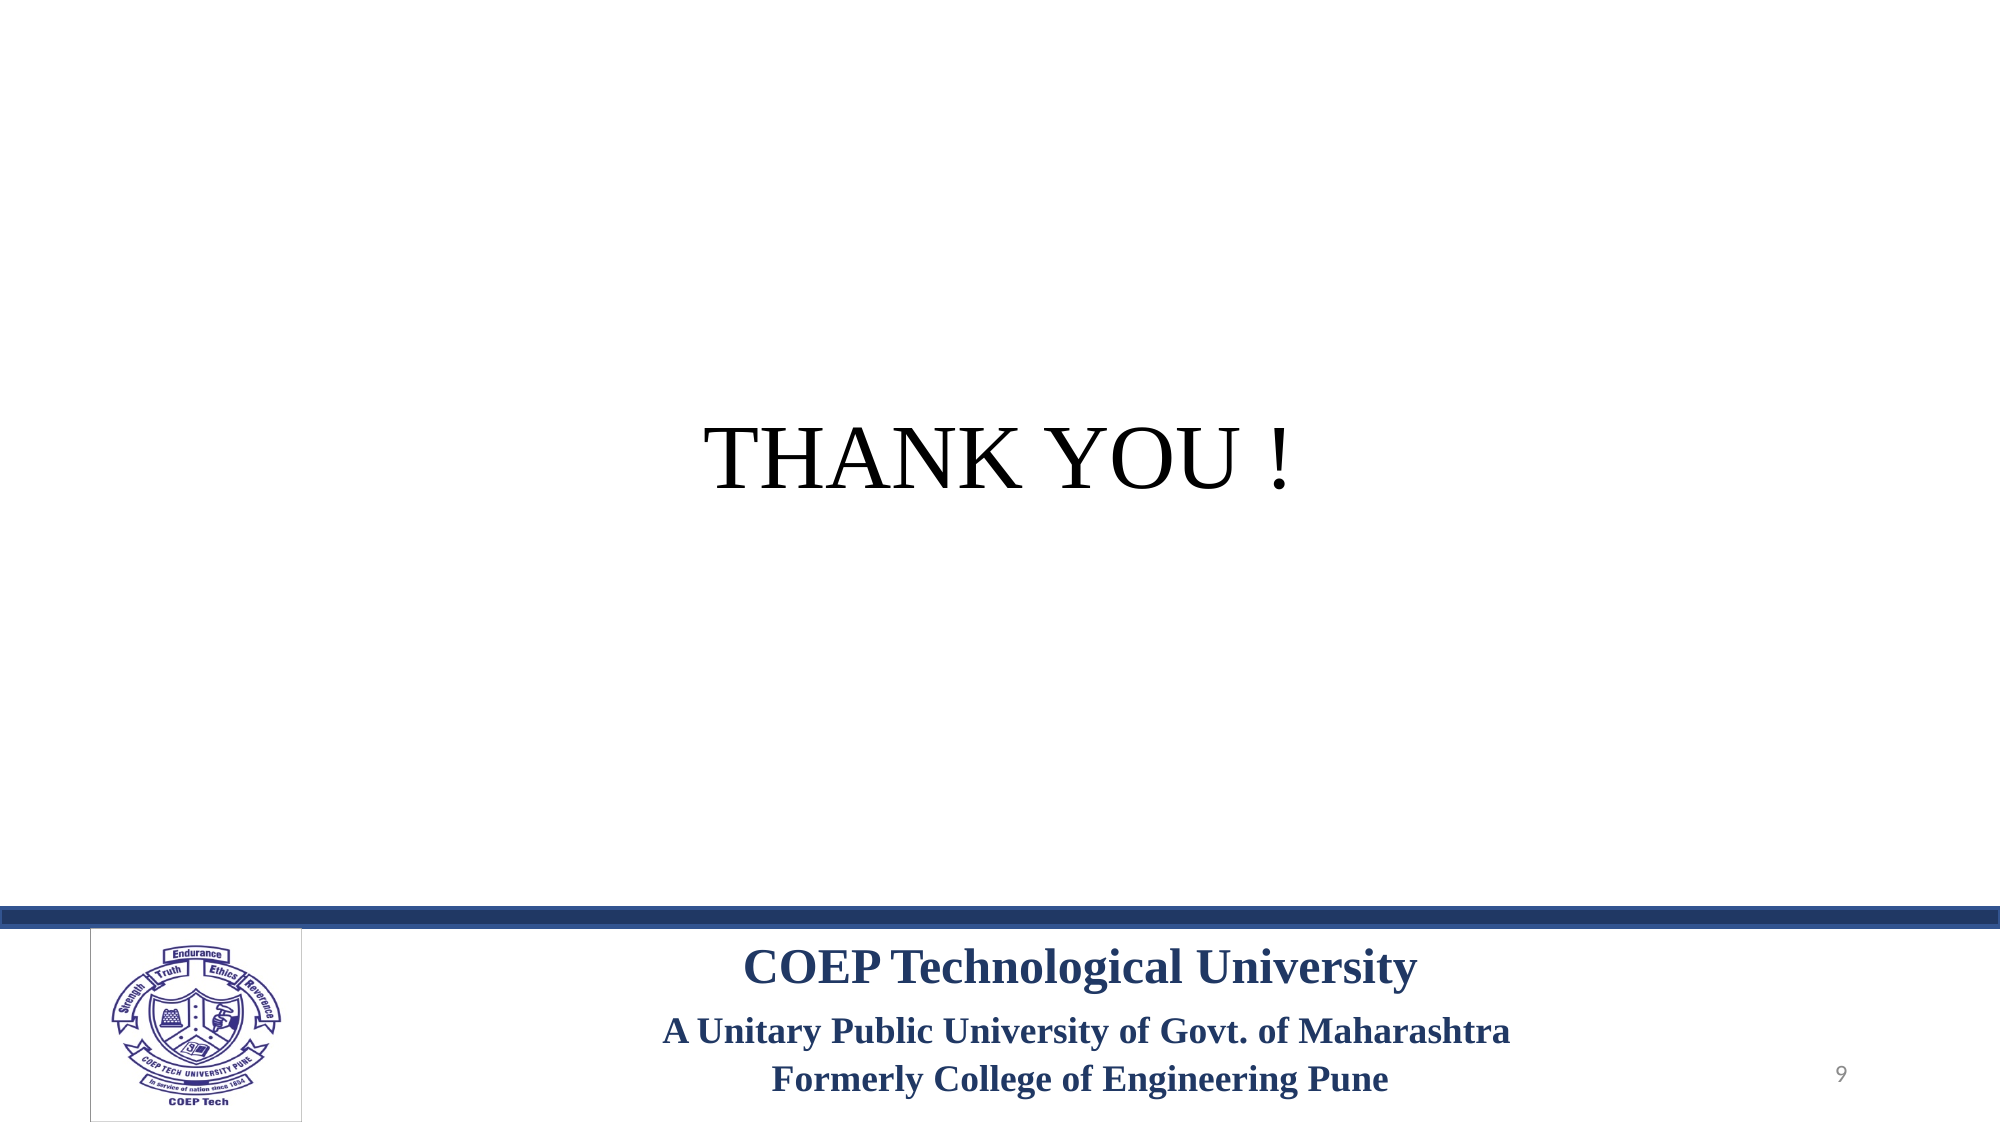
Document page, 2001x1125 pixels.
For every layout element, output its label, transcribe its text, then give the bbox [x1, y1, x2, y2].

picture [90, 928, 302, 1122]
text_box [0, 907, 2000, 1107]
text_box THANK YOU ! [107, 382, 1893, 563]
